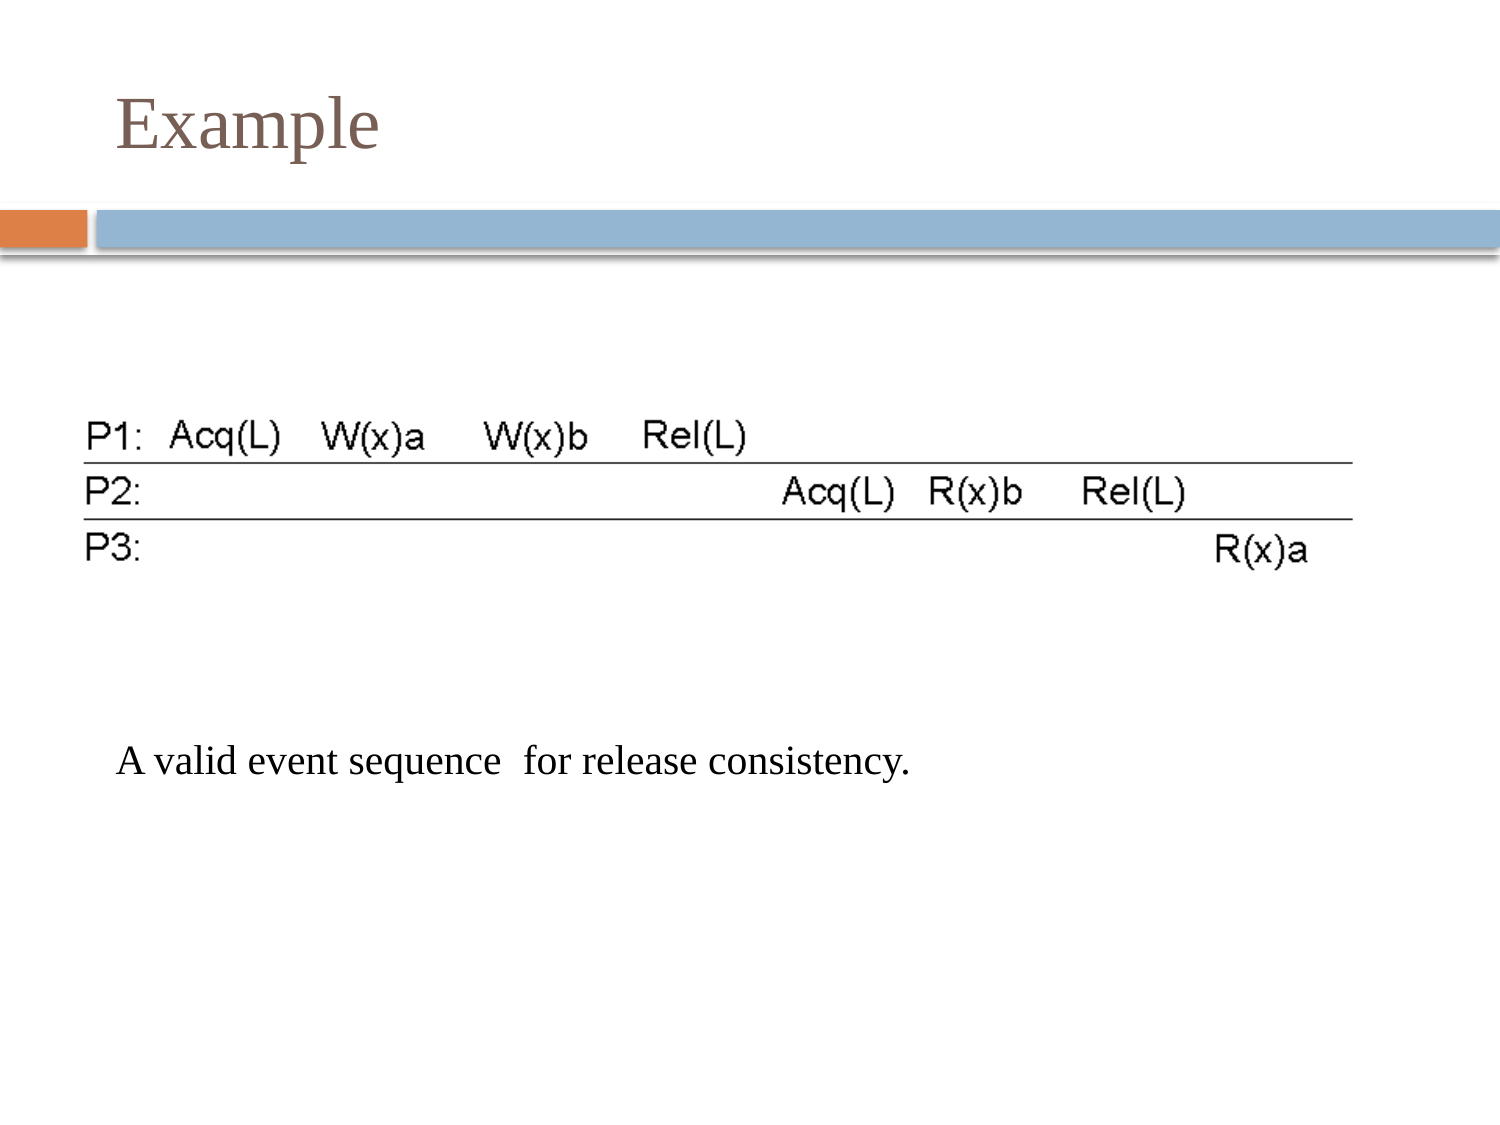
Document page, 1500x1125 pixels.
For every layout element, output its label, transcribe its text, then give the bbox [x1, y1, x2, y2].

list A valid event sequence for release consistency. [100, 725, 1500, 863]
picture [24, 343, 1425, 651]
title Example [100, 37, 1438, 200]
